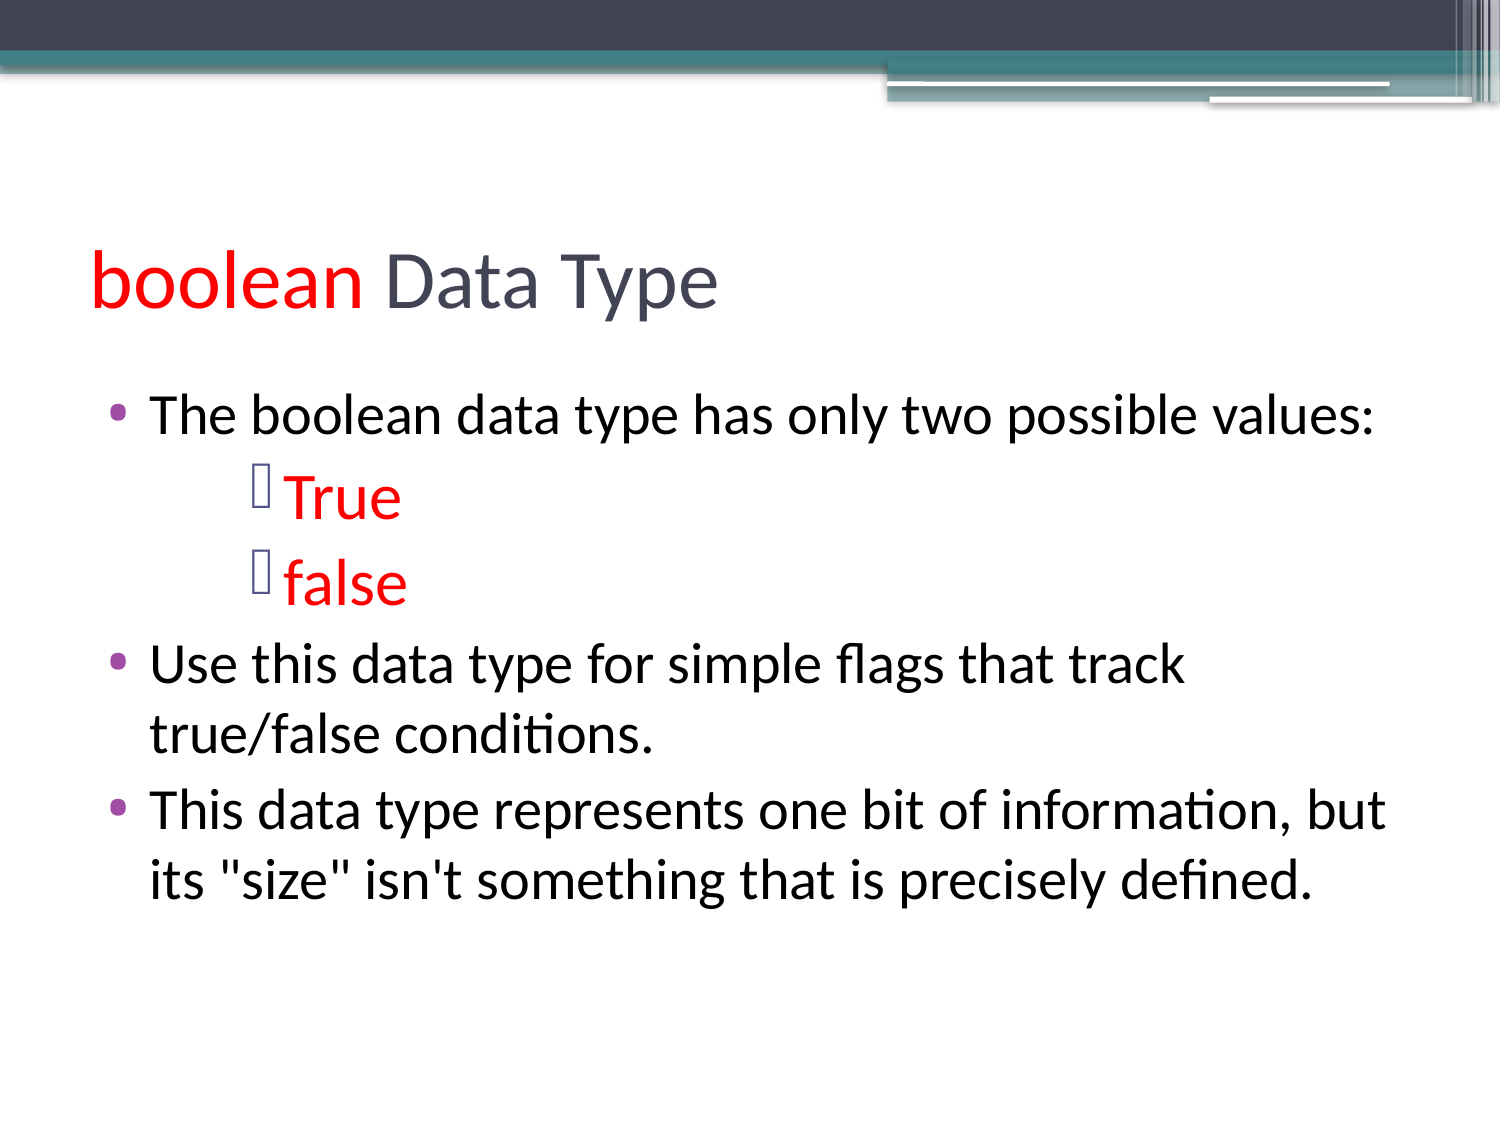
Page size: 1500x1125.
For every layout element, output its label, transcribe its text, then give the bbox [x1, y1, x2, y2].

title boolean Data Type [75, 187, 1425, 363]
list The boolean data type has only two possible values: True false Use this data type for simple flags that track true/false conditions. This data type represents one bit of information, but its "size" isn't something that is precisely defined. [75, 368, 1425, 1079]
